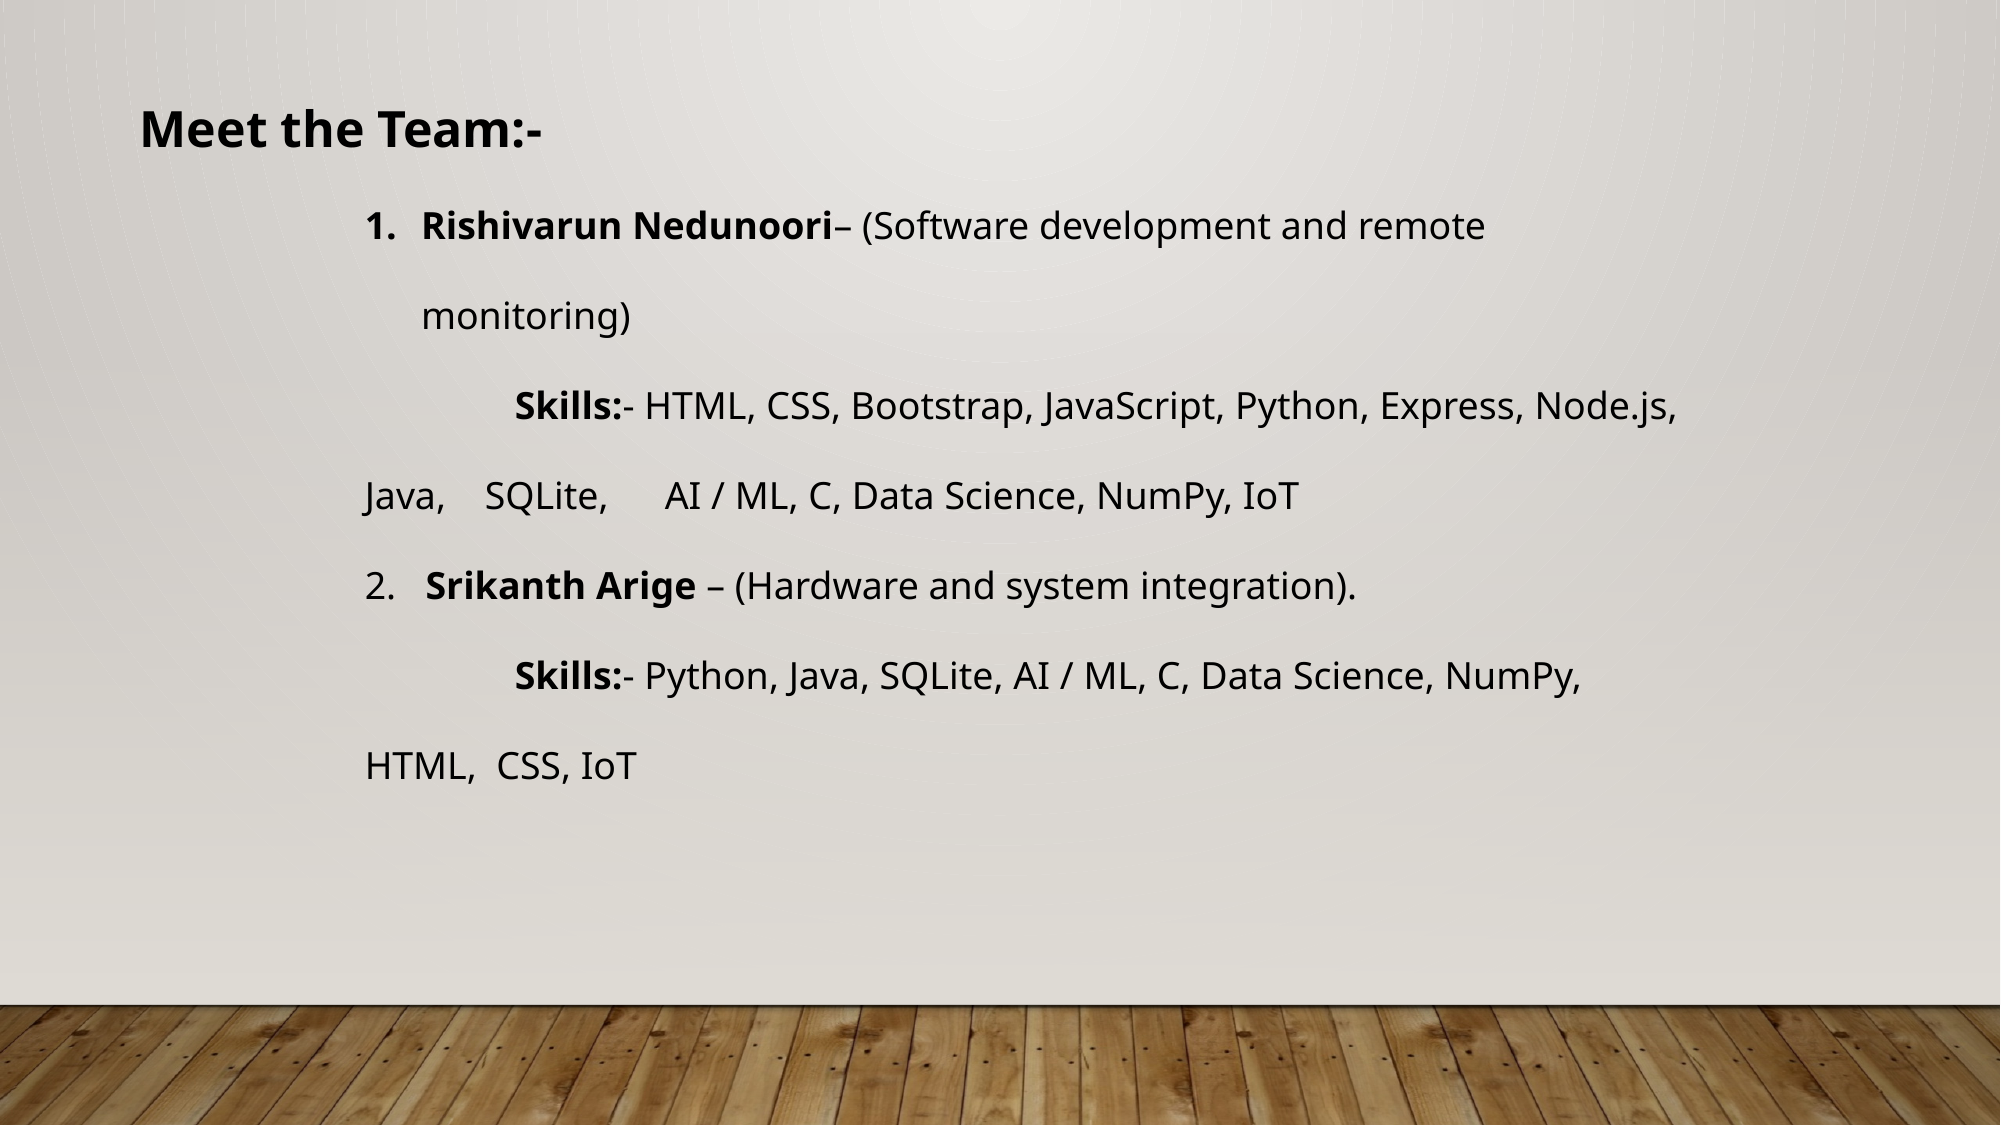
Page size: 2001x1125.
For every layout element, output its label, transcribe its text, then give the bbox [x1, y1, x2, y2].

picture [0, 1005, 2000, 1125]
text_box Meet the Team:- Rishivarun Nedunoori– (Software development and remote monitoring) Skills:- HTML, CSS, Bootstrap, JavaScript, Python, Express, Node.js, Java, SQLite, AI / ML, C, Data Science, NumPy, IoT 2. Srikanth Arige – (Hardware and system integration). Skills:- Python, Java, SQLite, AI / ML, C, Data Science, NumPy, HTML, CSS, IoT [125, 89, 1707, 840]
